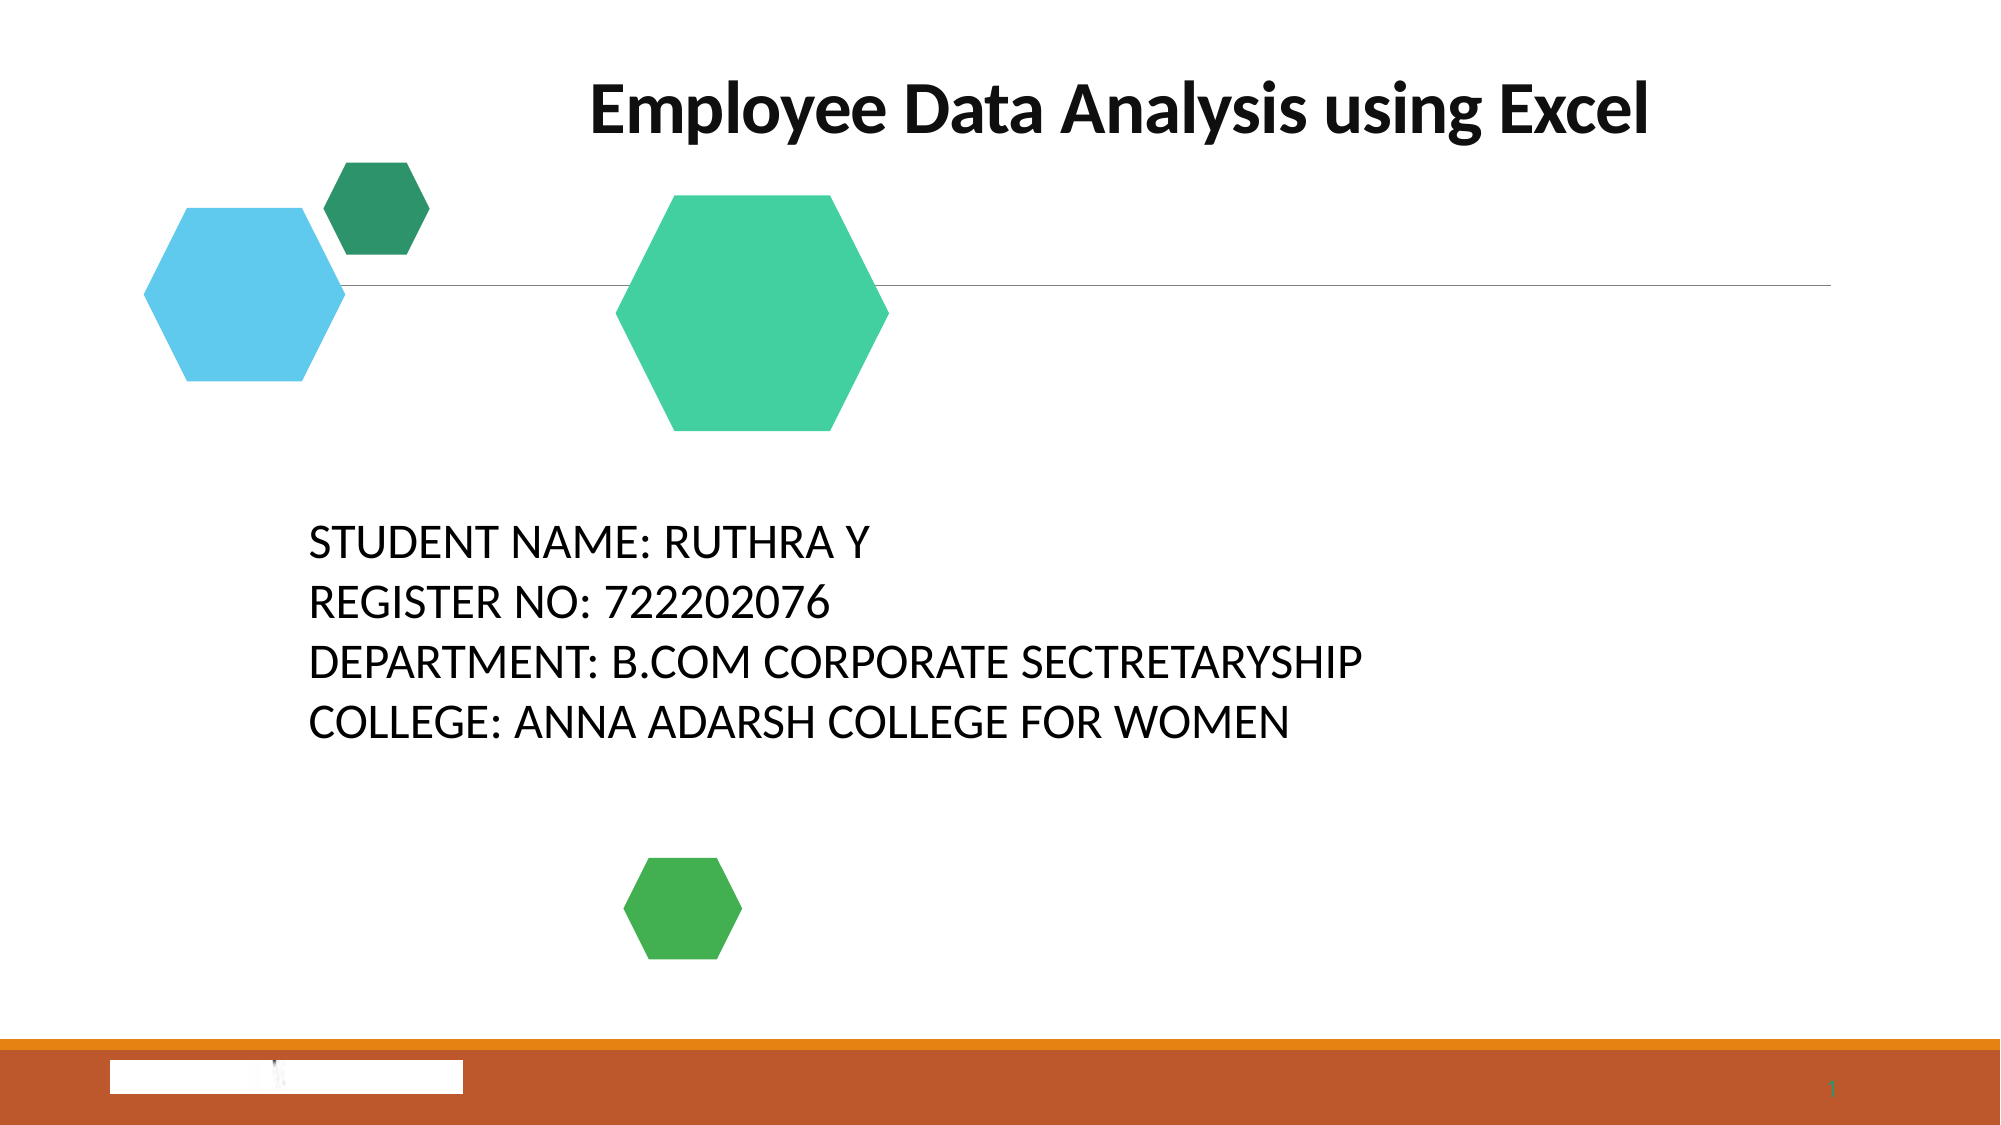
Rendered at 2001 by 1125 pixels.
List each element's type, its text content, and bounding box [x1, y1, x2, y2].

text_box STUDENT NAME: RUTHRA Y REGISTER NO: 722202076 DEPARTMENT: B.COM CORPORATE SECTRETARYSHIP COLLEGE: ANNA ADARSH COLLEGE FOR WOMEN [293, 500, 1707, 816]
text_box [615, 239, 890, 432]
slide_number 1 [1624, 762, 1840, 1125]
title Employee Data Analysis using Excel [62, 48, 1707, 239]
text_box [143, 161, 431, 382]
text_box [623, 857, 743, 960]
picture [110, 1060, 463, 1095]
